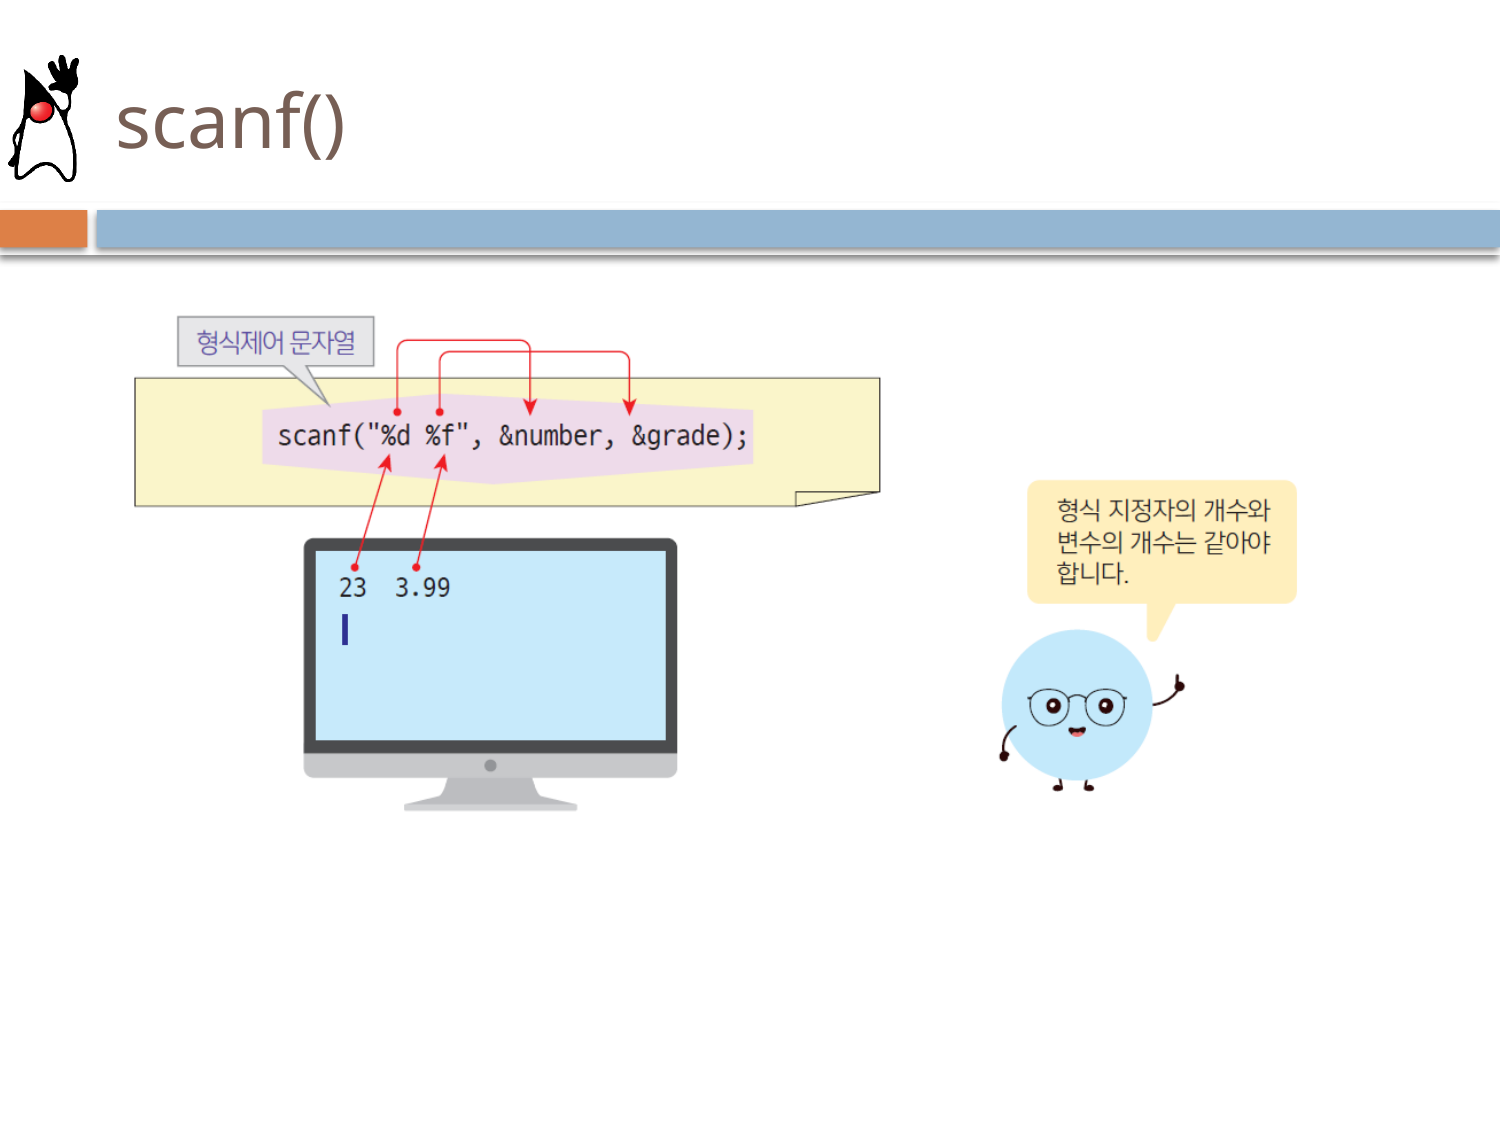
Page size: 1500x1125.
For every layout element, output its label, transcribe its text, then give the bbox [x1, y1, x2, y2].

title scanf() [100, 37, 1438, 200]
picture [8, 55, 79, 182]
picture [115, 293, 1329, 832]
